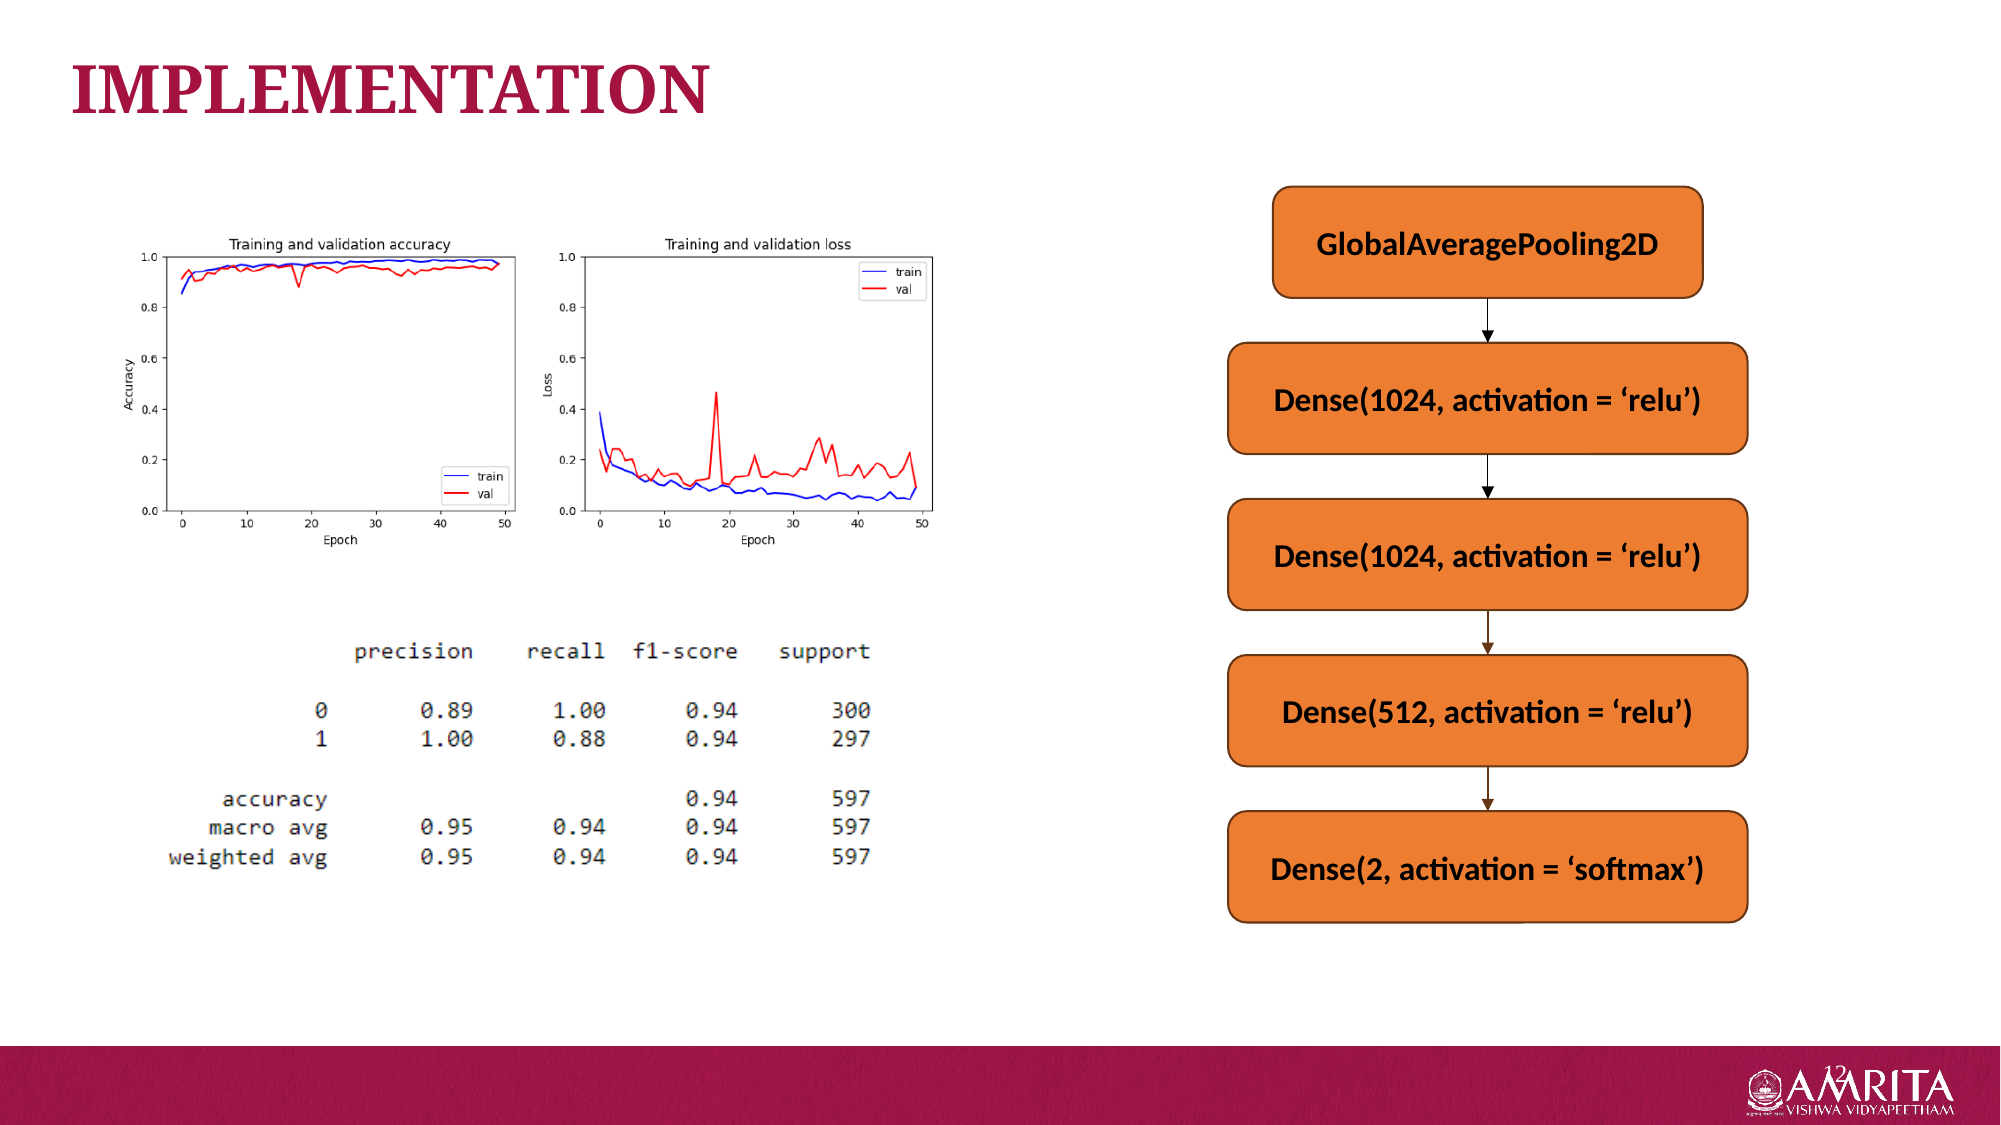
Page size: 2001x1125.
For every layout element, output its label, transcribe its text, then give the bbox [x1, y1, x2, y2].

text_box Dense(2, activation = ‘softmax’) [1227, 810, 1749, 924]
text_box GlobalAveragePooling2D [1271, 185, 1704, 299]
picture [159, 635, 896, 885]
title IMPLEMENTATION [55, 57, 1933, 127]
text_box Dense(1024, activation = ‘relu’) [1227, 497, 1749, 612]
slide_number 12 [1412, 1042, 1863, 1103]
text_box Dense(1024, activation = ‘relu’) [1227, 341, 1749, 456]
picture [0, 1046, 2001, 1125]
picture [109, 224, 946, 560]
text_box Dense(512, activation = ‘relu’) [1227, 654, 1749, 768]
